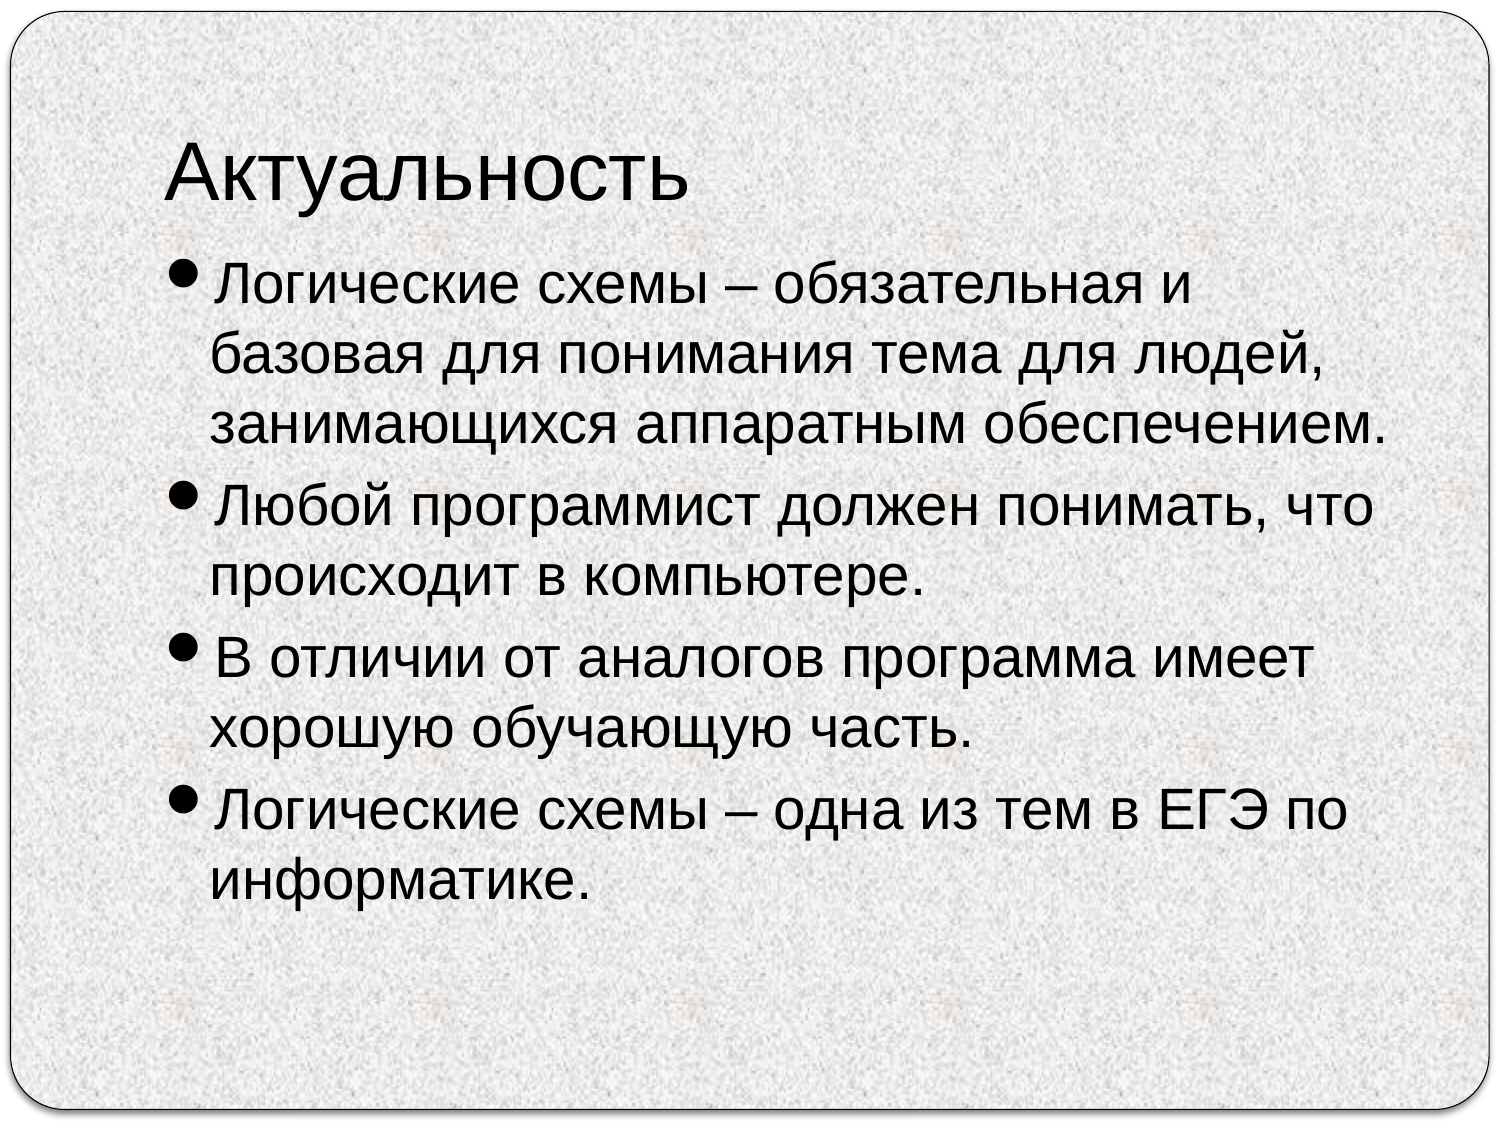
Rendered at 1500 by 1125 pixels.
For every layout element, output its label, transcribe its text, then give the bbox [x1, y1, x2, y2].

list Логические схемы – обязательная и базовая для понимания тема для людей, занимающихся аппаратным обеспечением. Любой программист должен понимать, что происходит в компьютере. В отличии от аналогов программа имеет хорошую обучающую часть. Логические схемы – одна из тем в ЕГЭ по информатике. [150, 237, 1425, 953]
title Актуальность [150, 45, 1425, 233]
picture [12, 12, 1488, 1108]
